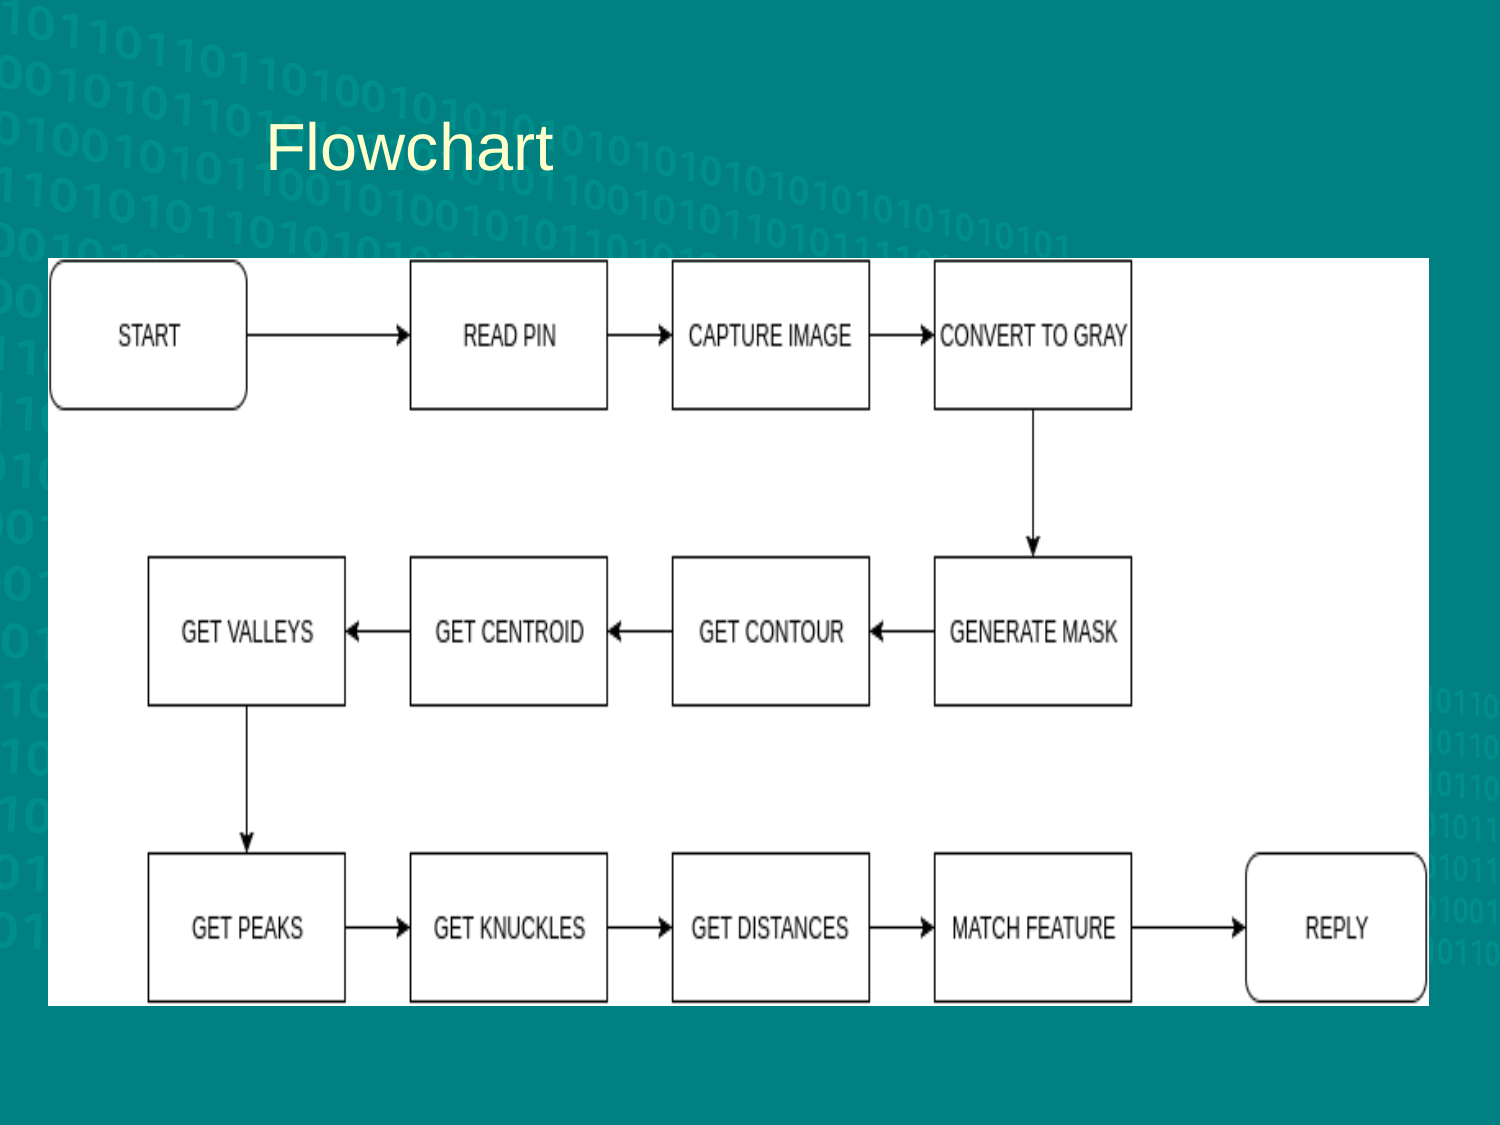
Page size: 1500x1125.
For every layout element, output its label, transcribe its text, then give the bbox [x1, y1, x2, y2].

picture [48, 258, 1429, 1006]
text_box Flowchart [250, 74, 1500, 213]
